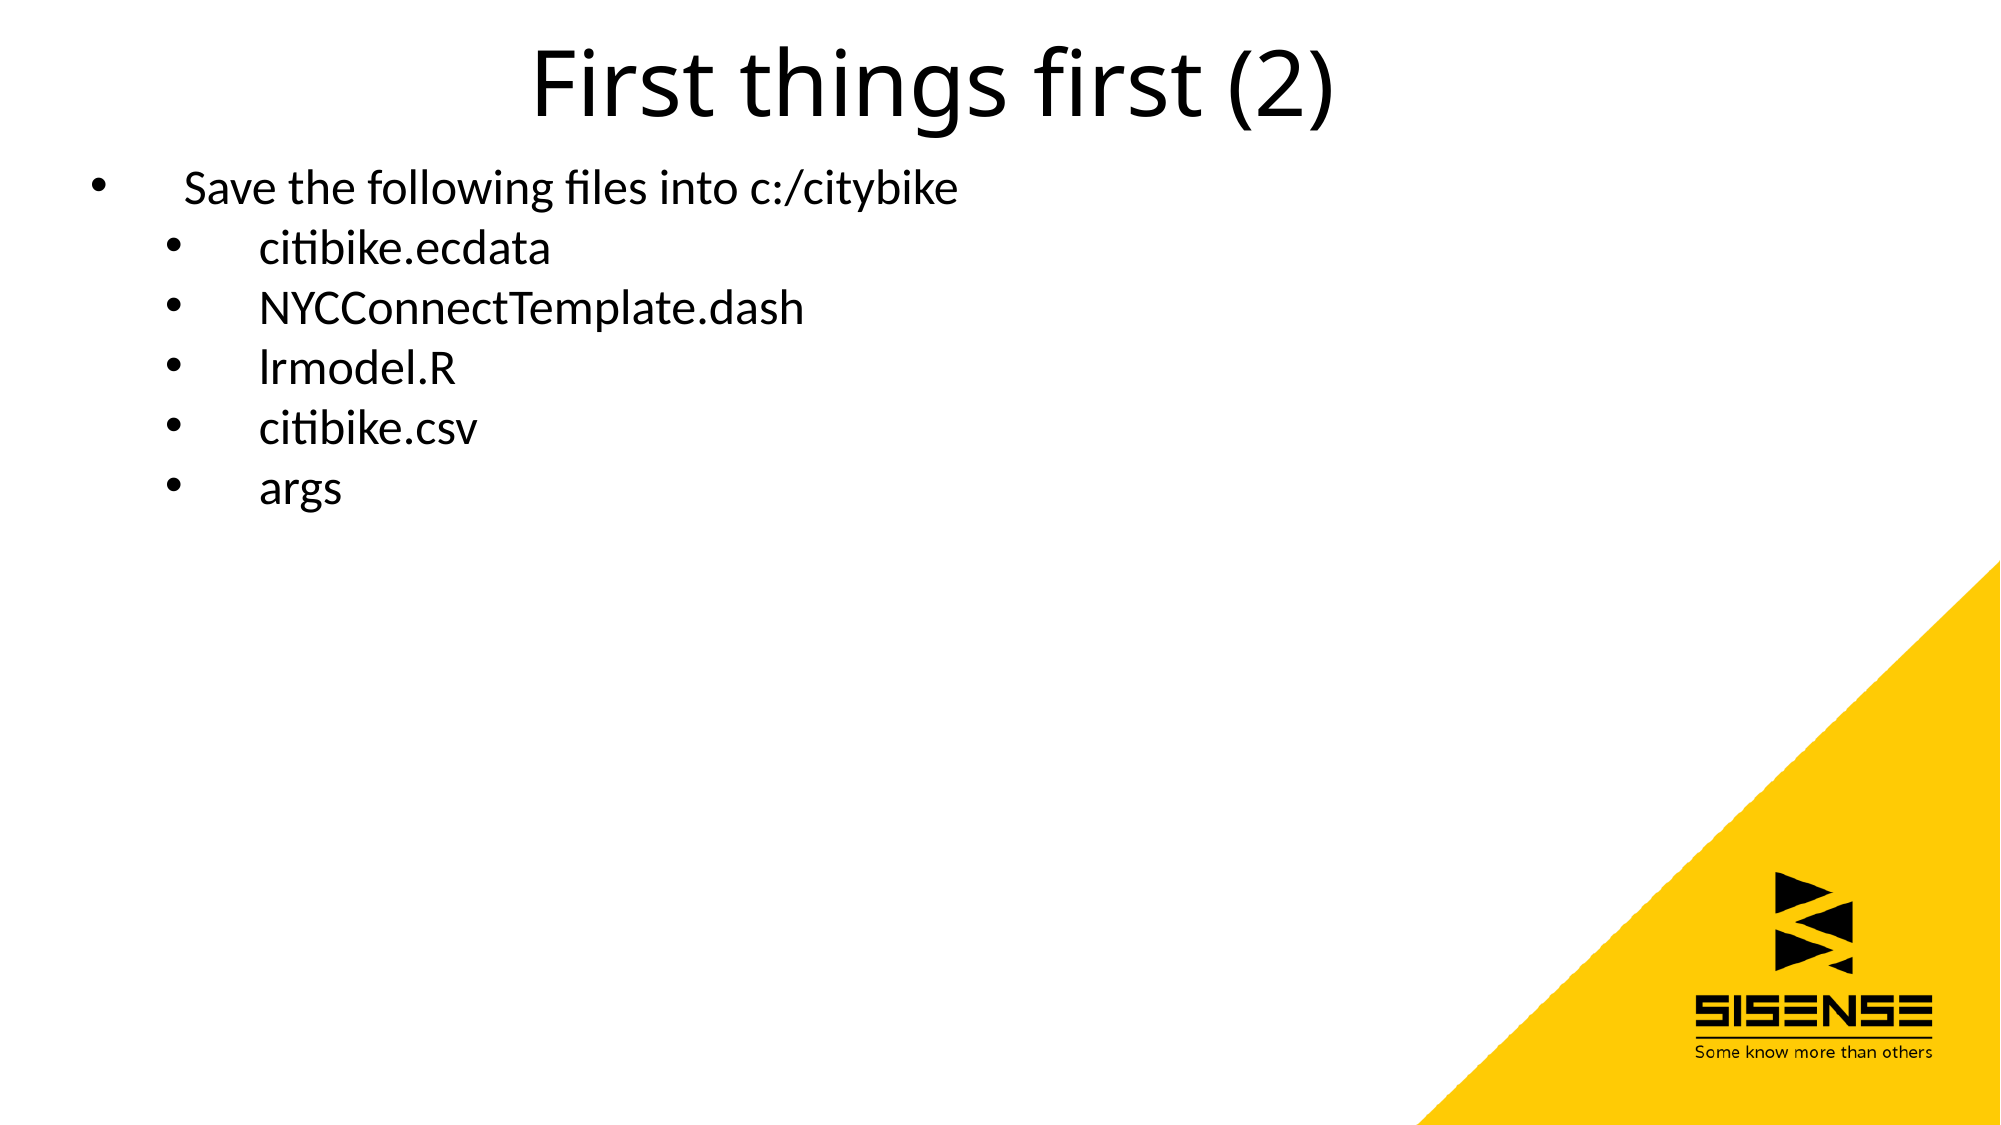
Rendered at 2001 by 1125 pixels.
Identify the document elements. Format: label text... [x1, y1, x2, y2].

picture [1416, 560, 2000, 1125]
list First things first (2) [432, 29, 1433, 146]
text_box Save the following files into c:/citybike citibike.ecdata NYCConnectTemplate.dash lrmodel.R citibike.csv args [75, 146, 1952, 642]
